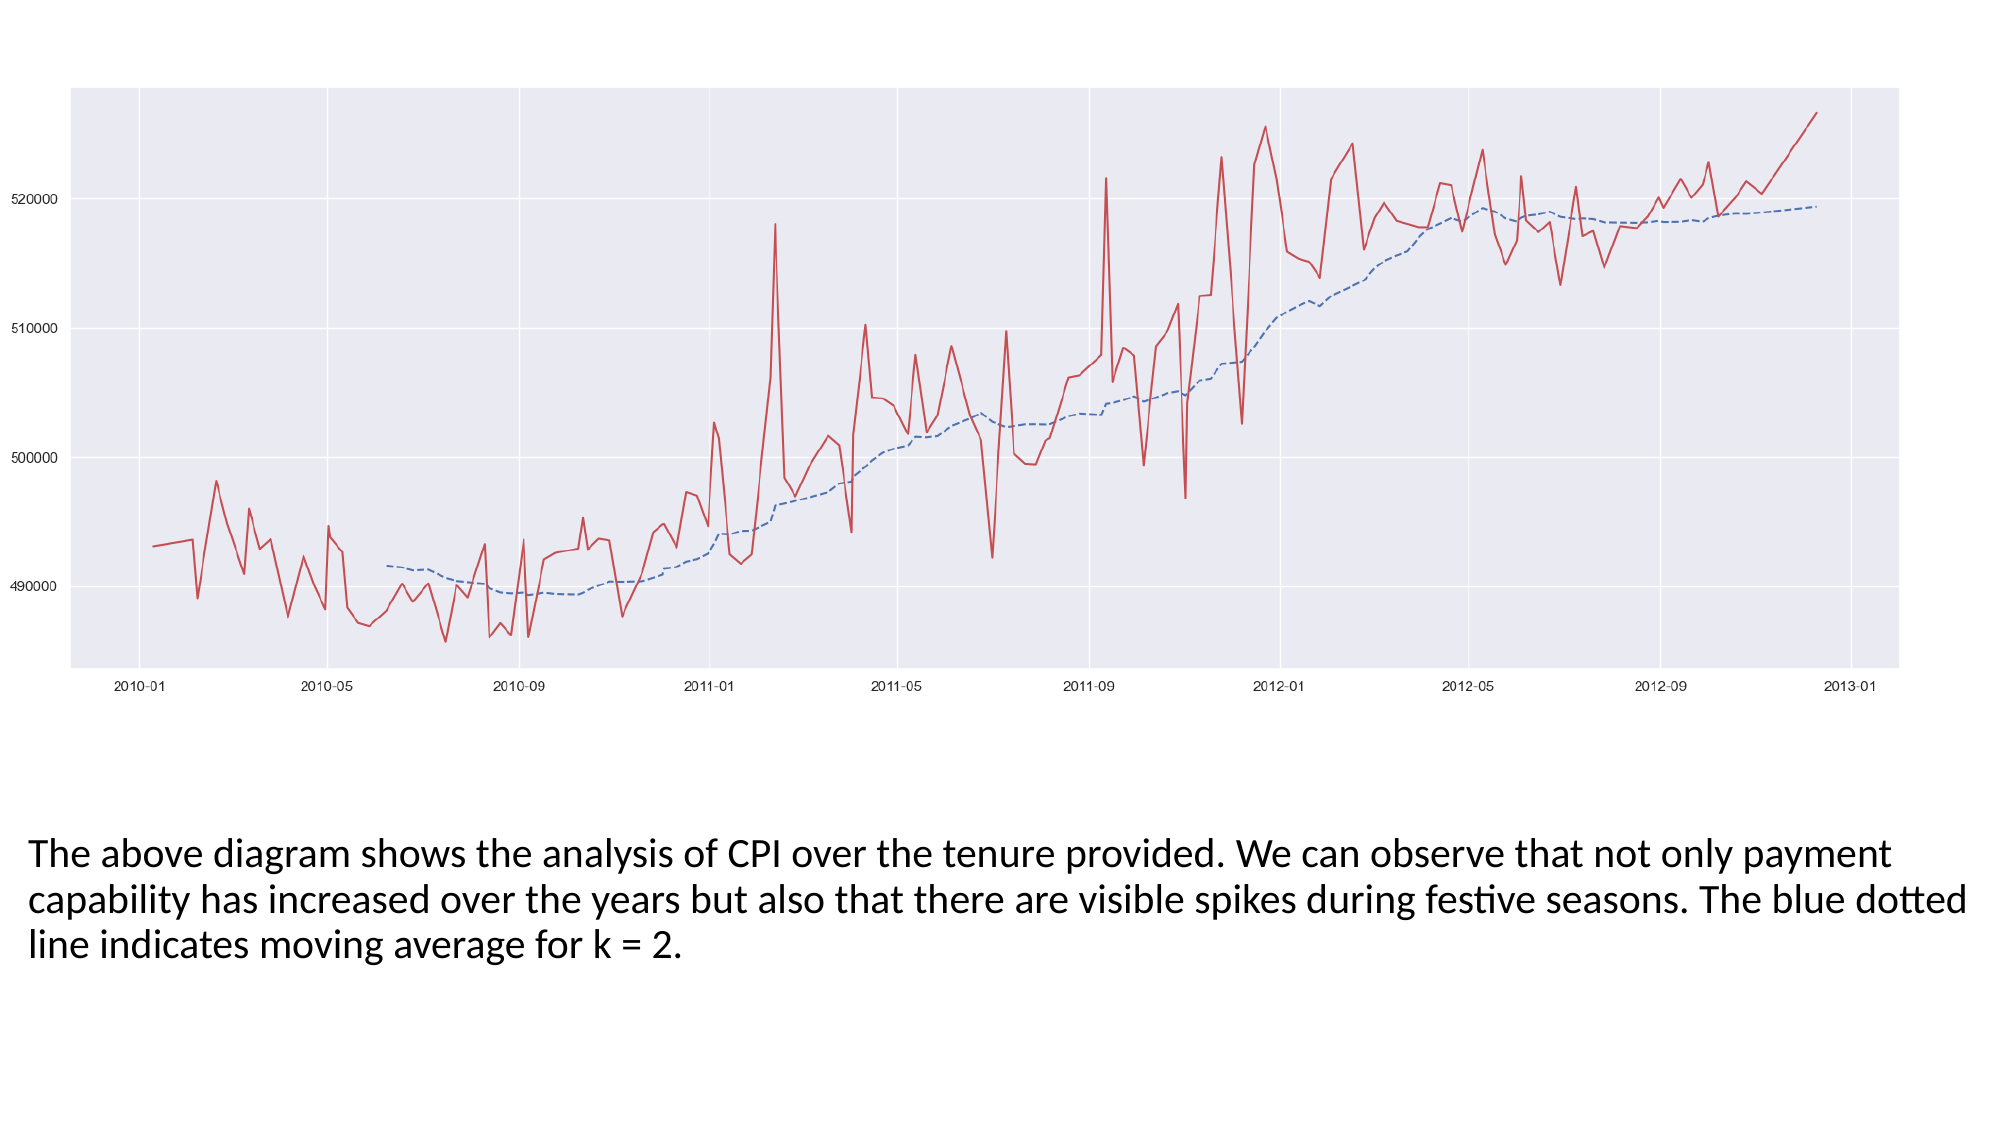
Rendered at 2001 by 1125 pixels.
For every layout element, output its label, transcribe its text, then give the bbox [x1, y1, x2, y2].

picture [0, 77, 1908, 703]
list The above diagram shows the analysis of CPI over the tenure provided. We can observe that not only payment capability has increased over the years but also that there are visible spikes during festive seasons. The blue dotted line indicates moving average for k = 2. [13, 824, 1987, 985]
